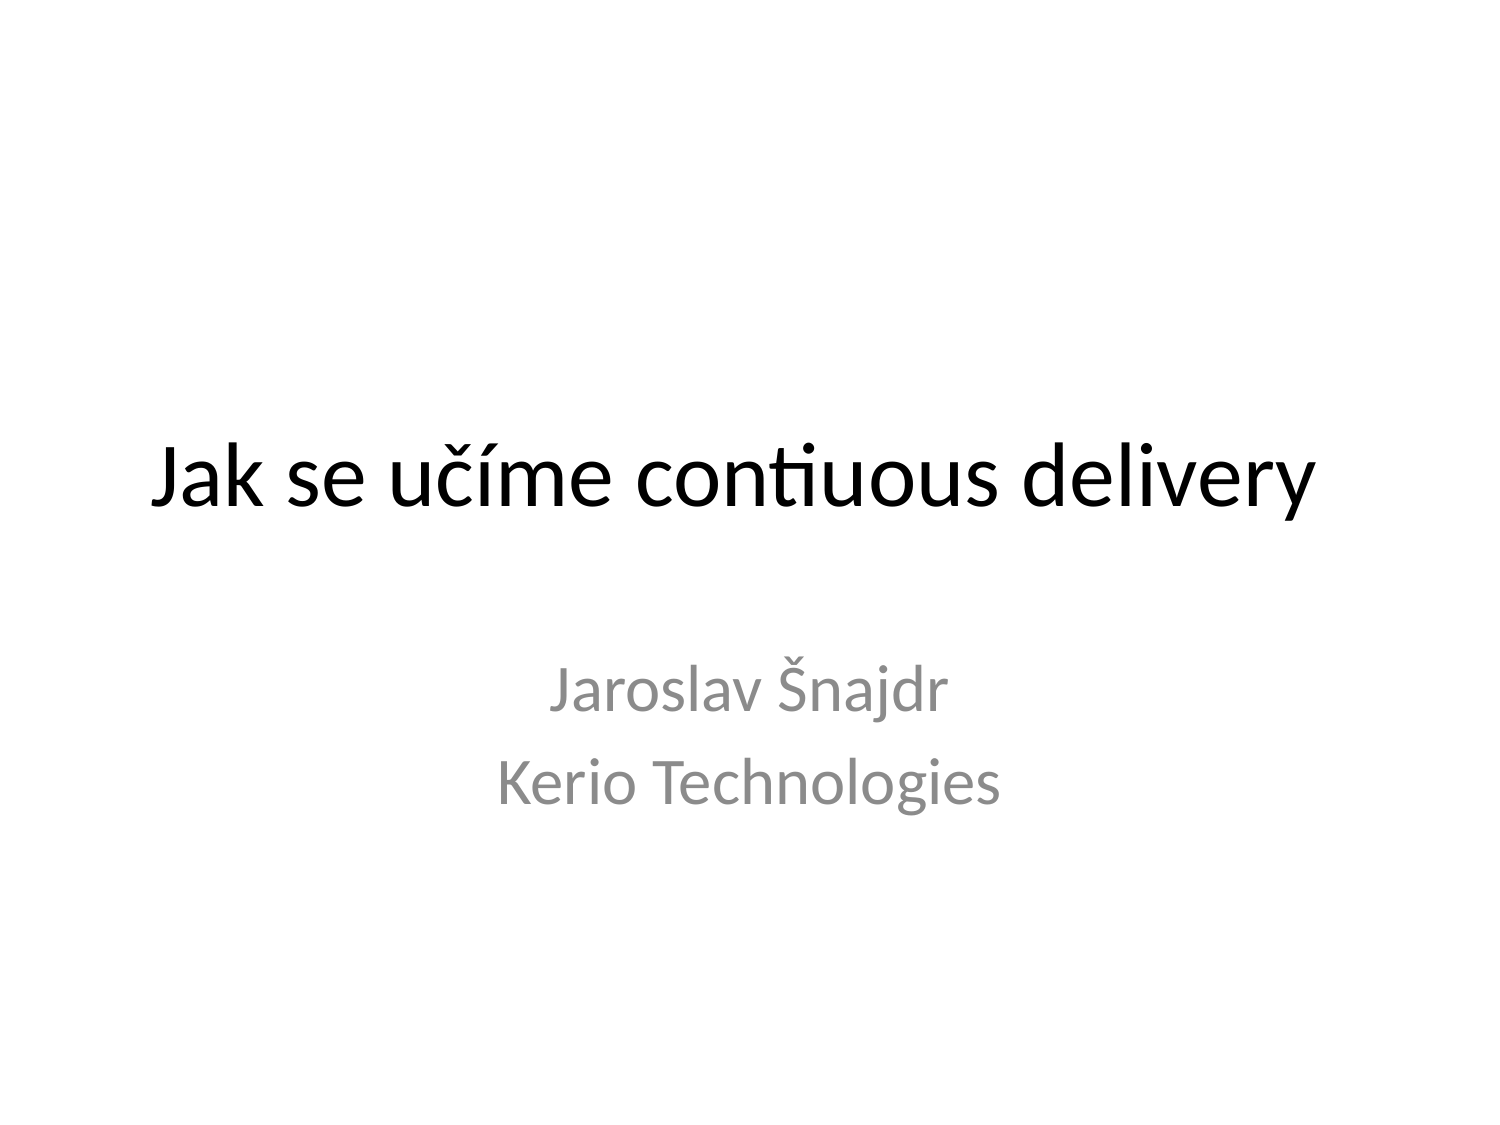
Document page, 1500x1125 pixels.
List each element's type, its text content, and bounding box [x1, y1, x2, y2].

subtitle Jaroslav Šnajdr Kerio Technologies [225, 637, 1275, 925]
title Jak se učíme contiuous delivery [112, 349, 1388, 591]
